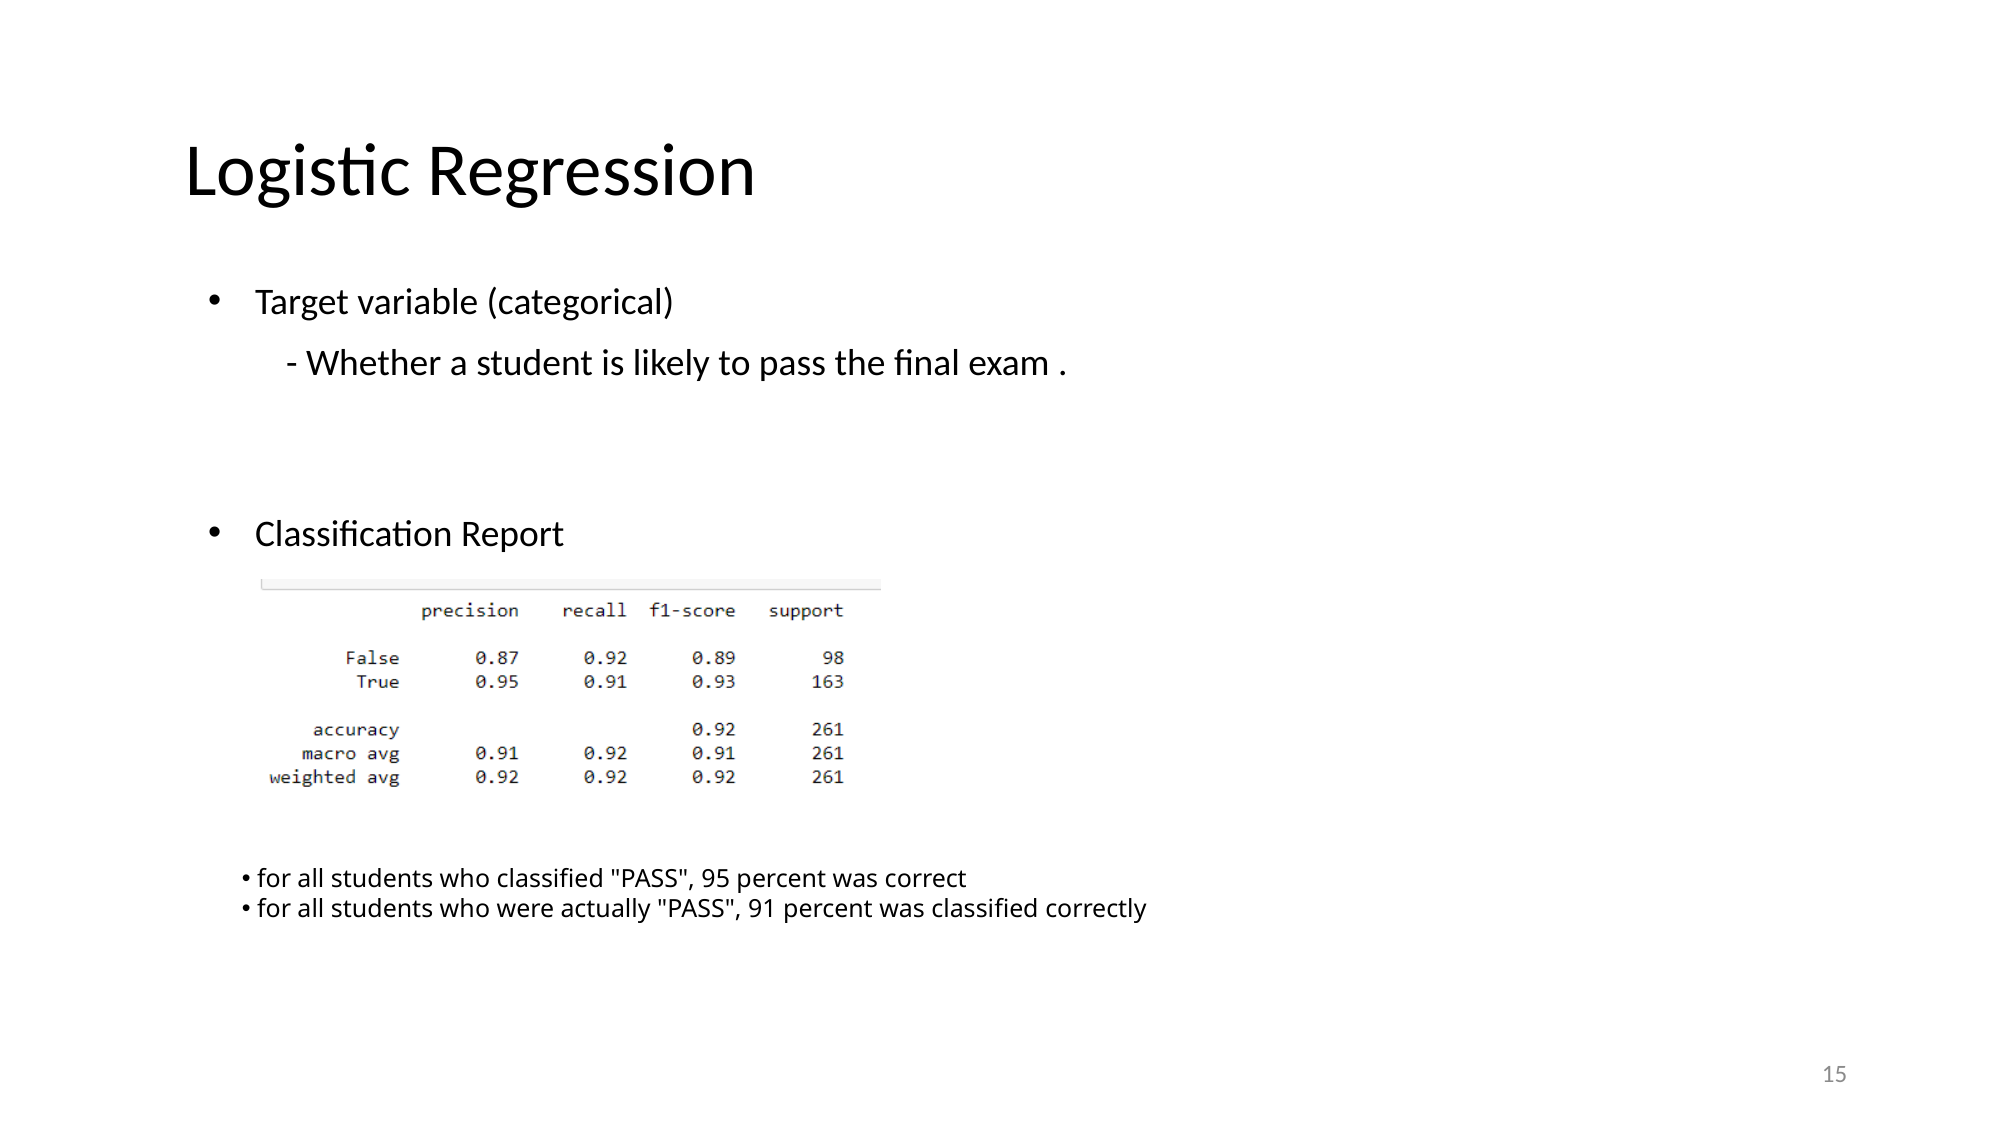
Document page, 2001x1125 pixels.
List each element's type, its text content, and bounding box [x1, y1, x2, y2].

text_box Logistic Regression [170, 113, 912, 219]
text_box Target variable (categorical) [193, 269, 1195, 330]
slide_number 15 [1412, 1042, 1863, 1103]
text_box for all students who classified "PASS", 95 percent was correct for all students who were actually "PASS", 91 percent was classified correctly [227, 855, 1625, 930]
text_box Classification Report [193, 501, 1195, 562]
picture [251, 579, 881, 832]
text_box - Whether a student is likely to pass the final exam . [271, 330, 1273, 391]
